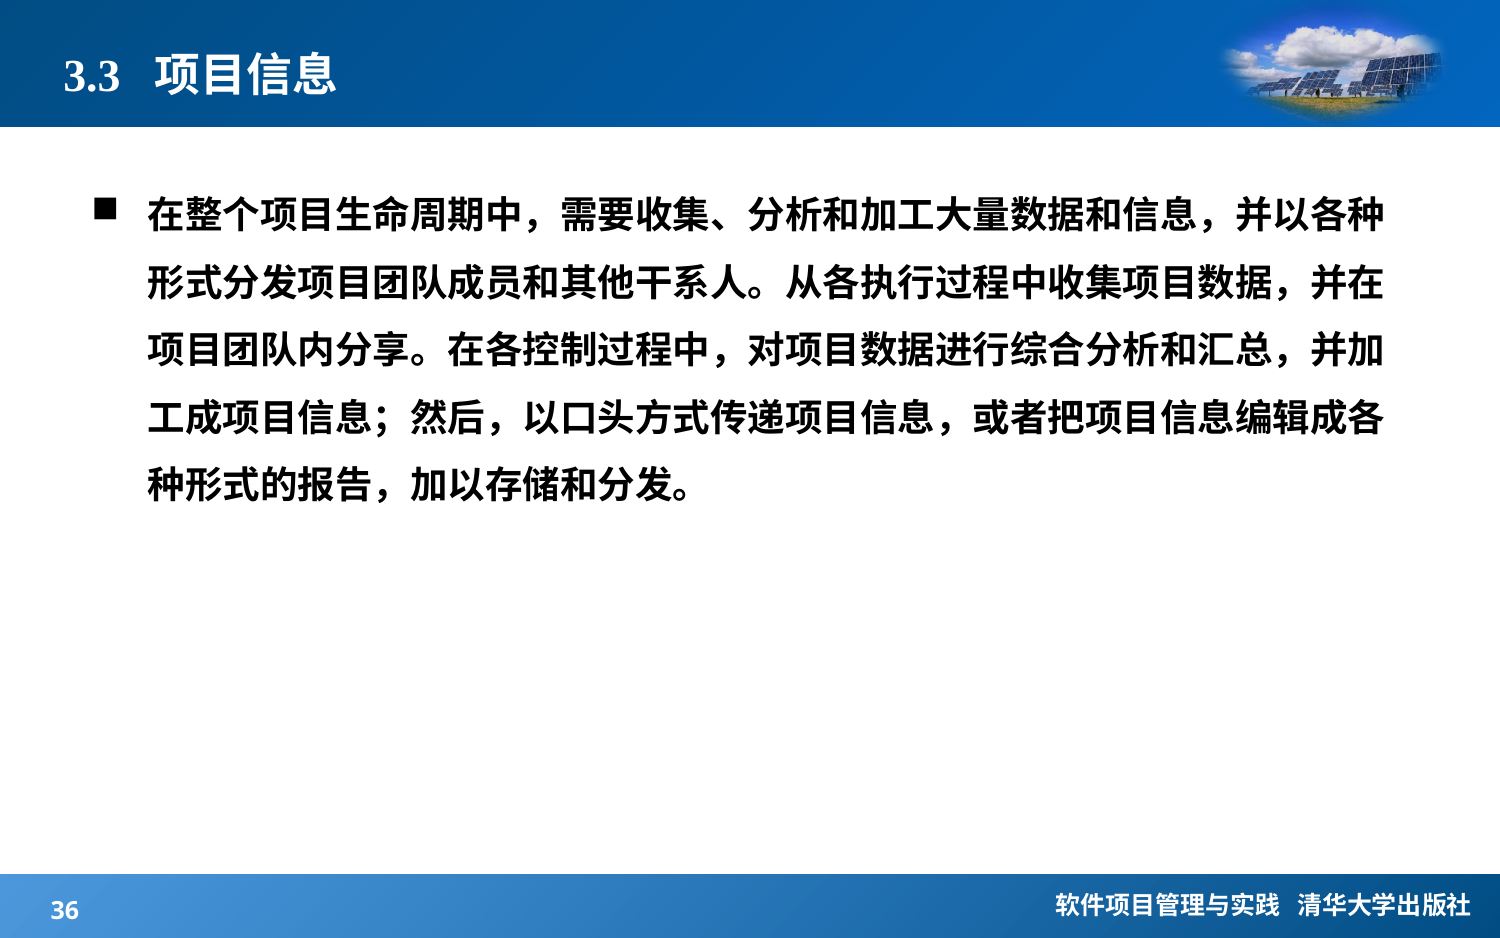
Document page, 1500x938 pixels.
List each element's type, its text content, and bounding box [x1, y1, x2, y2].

picture [1233, 6, 1433, 113]
text_box 在整个项目生命周期中，需要收集、分析和加工大量数据和信息，并以各种形式分发项目团队成员和其他干系人。从各执行过程中收集项目数据，并在项目团队内分享。在各控制过程中，对项目数据进行综合分析和汇总，并加工成项目信息；然后，以口头方式传递项目信息，或者把项目信息编辑成各种形式的报告，加以存储和分发。 [76, 161, 1424, 748]
title 3.3 项目信息 [48, 19, 1140, 127]
